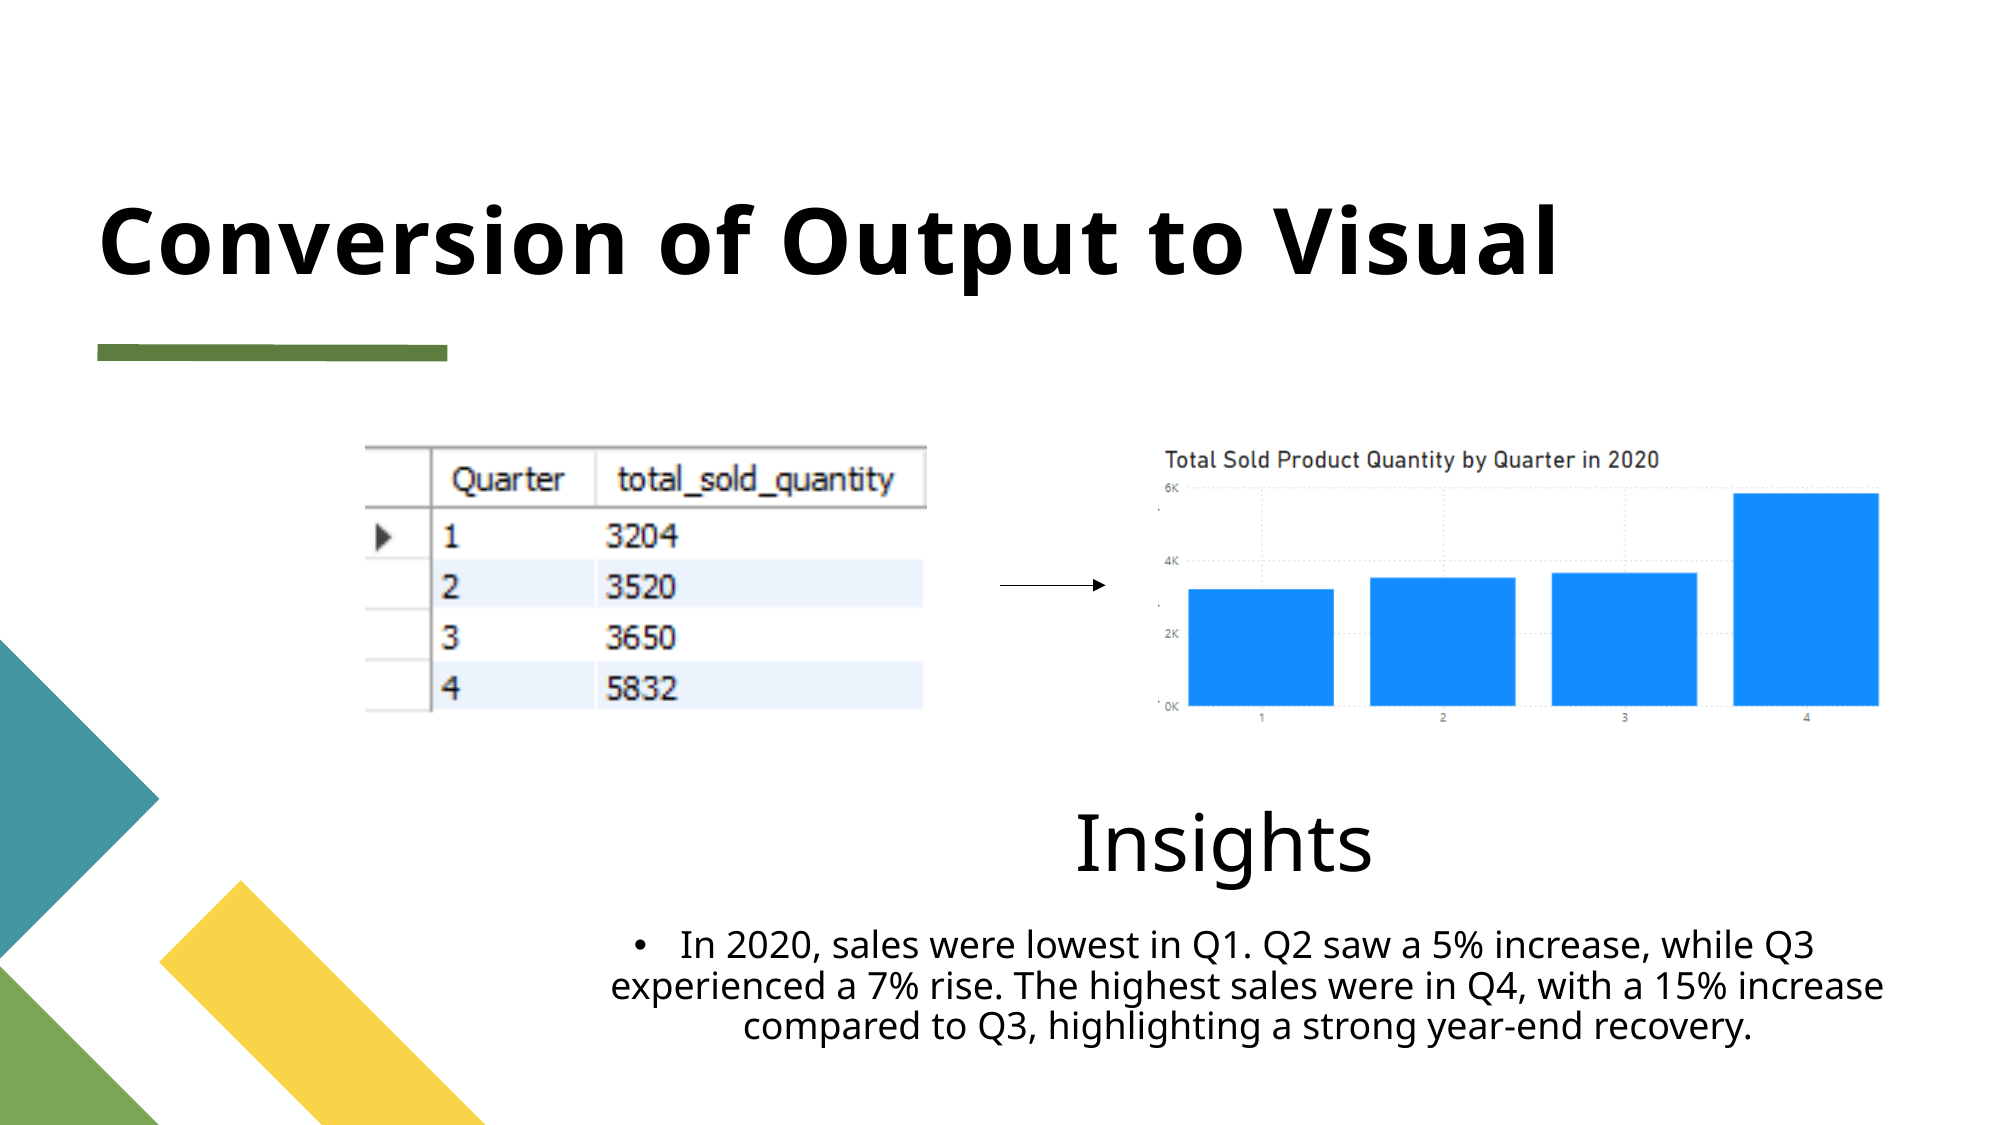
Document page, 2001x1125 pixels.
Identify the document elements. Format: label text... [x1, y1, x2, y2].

picture [1157, 446, 1882, 729]
picture [365, 444, 927, 731]
title Conversion of Output to Visual [97, 16, 1882, 293]
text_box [0, 639, 486, 1125]
list Insights In 2020, sales were lowest in Q1. Q2 saw a 5% increase, while Q3 experienced a 7% rise. The highest sales were in Q4, with a 15% increase compared to Q3, highlighting a strong year-end recovery. [521, 765, 1929, 1067]
